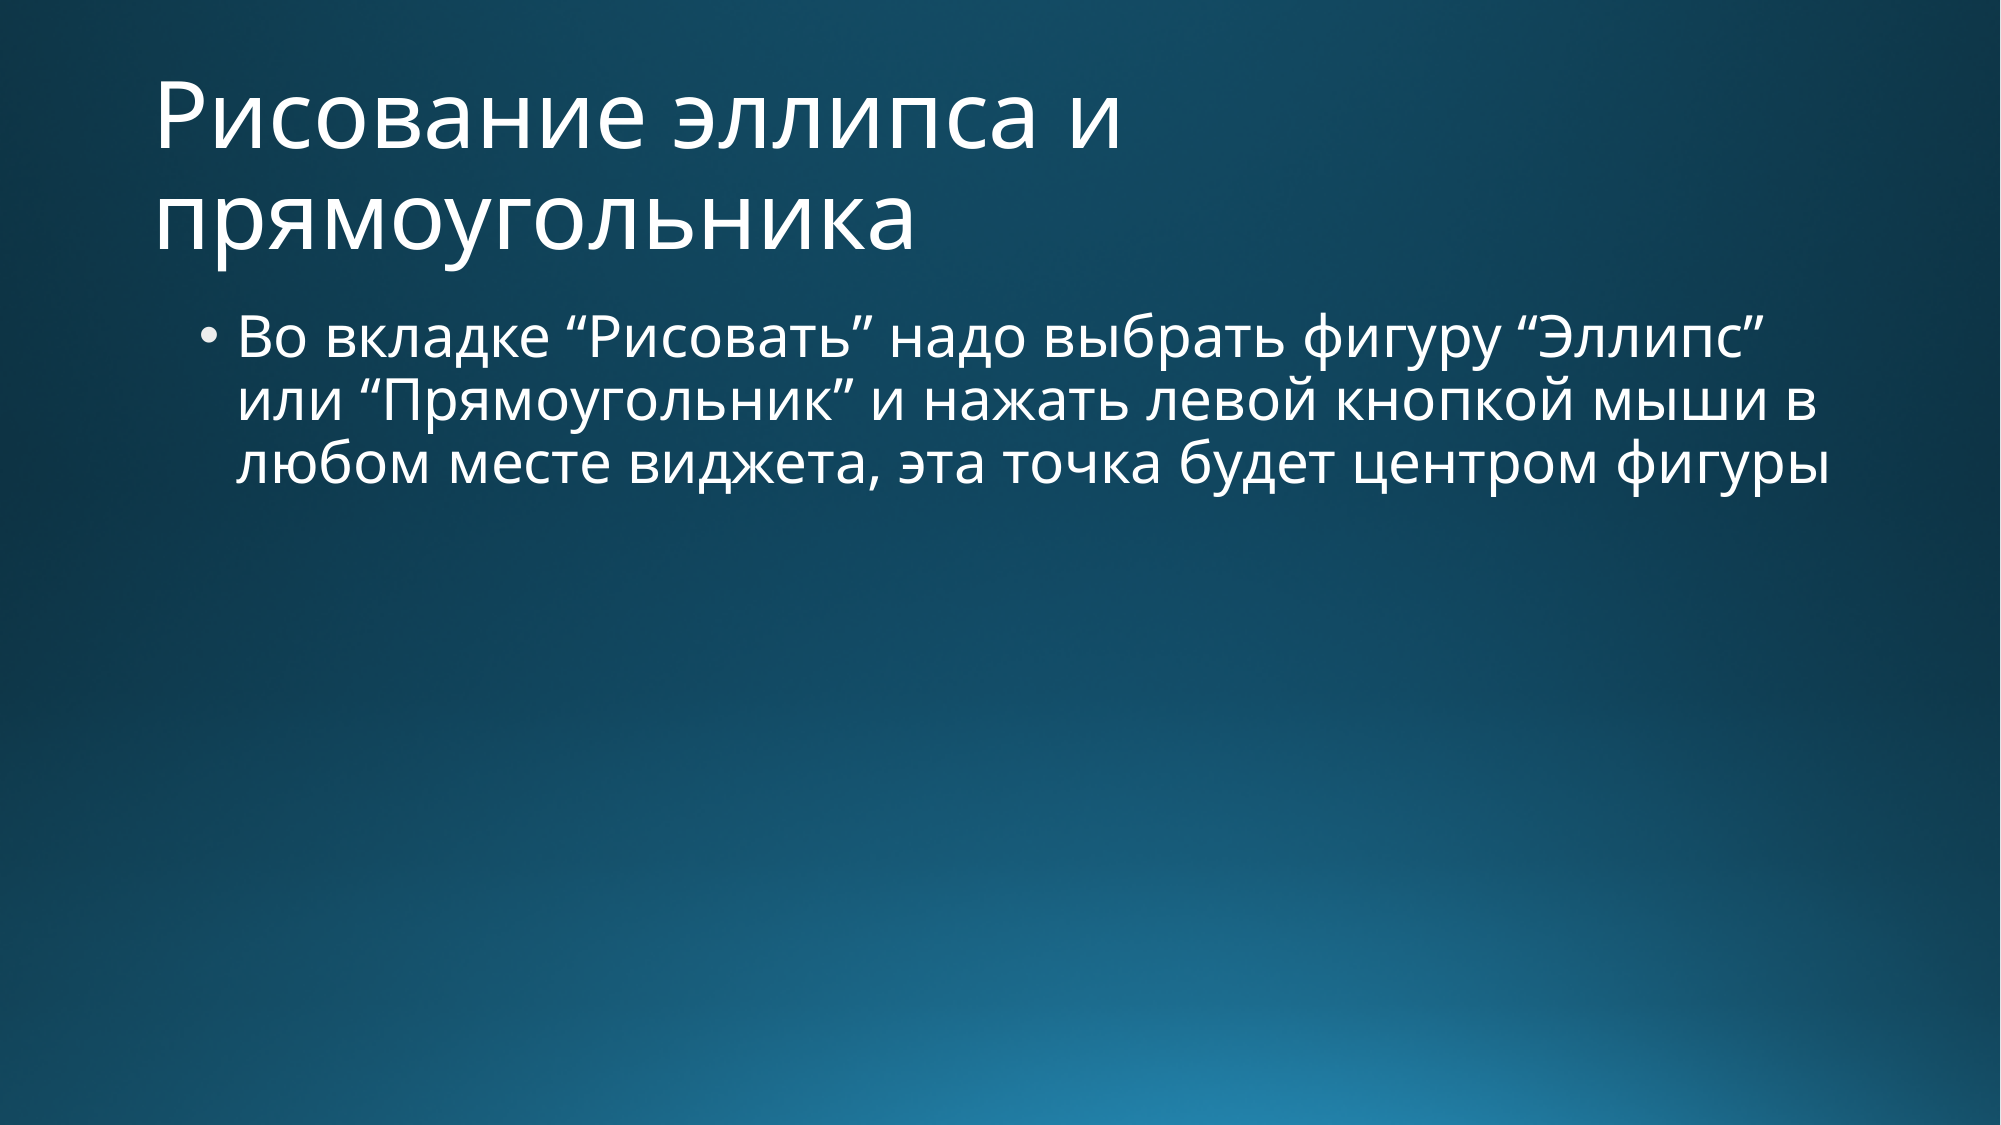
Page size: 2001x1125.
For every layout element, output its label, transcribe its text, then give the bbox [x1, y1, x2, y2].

picture [0, 0, 2001, 1125]
title Рисование эллипса и прямоугольника [137, 59, 1863, 278]
list Во вкладке “Рисовать” надо выбрать фигуру “Эллипс” или “Прямоугольник” и нажать левой кнопкой мыши в любом месте виджета, эта точка будет центром фигуры [183, 299, 1863, 1014]
